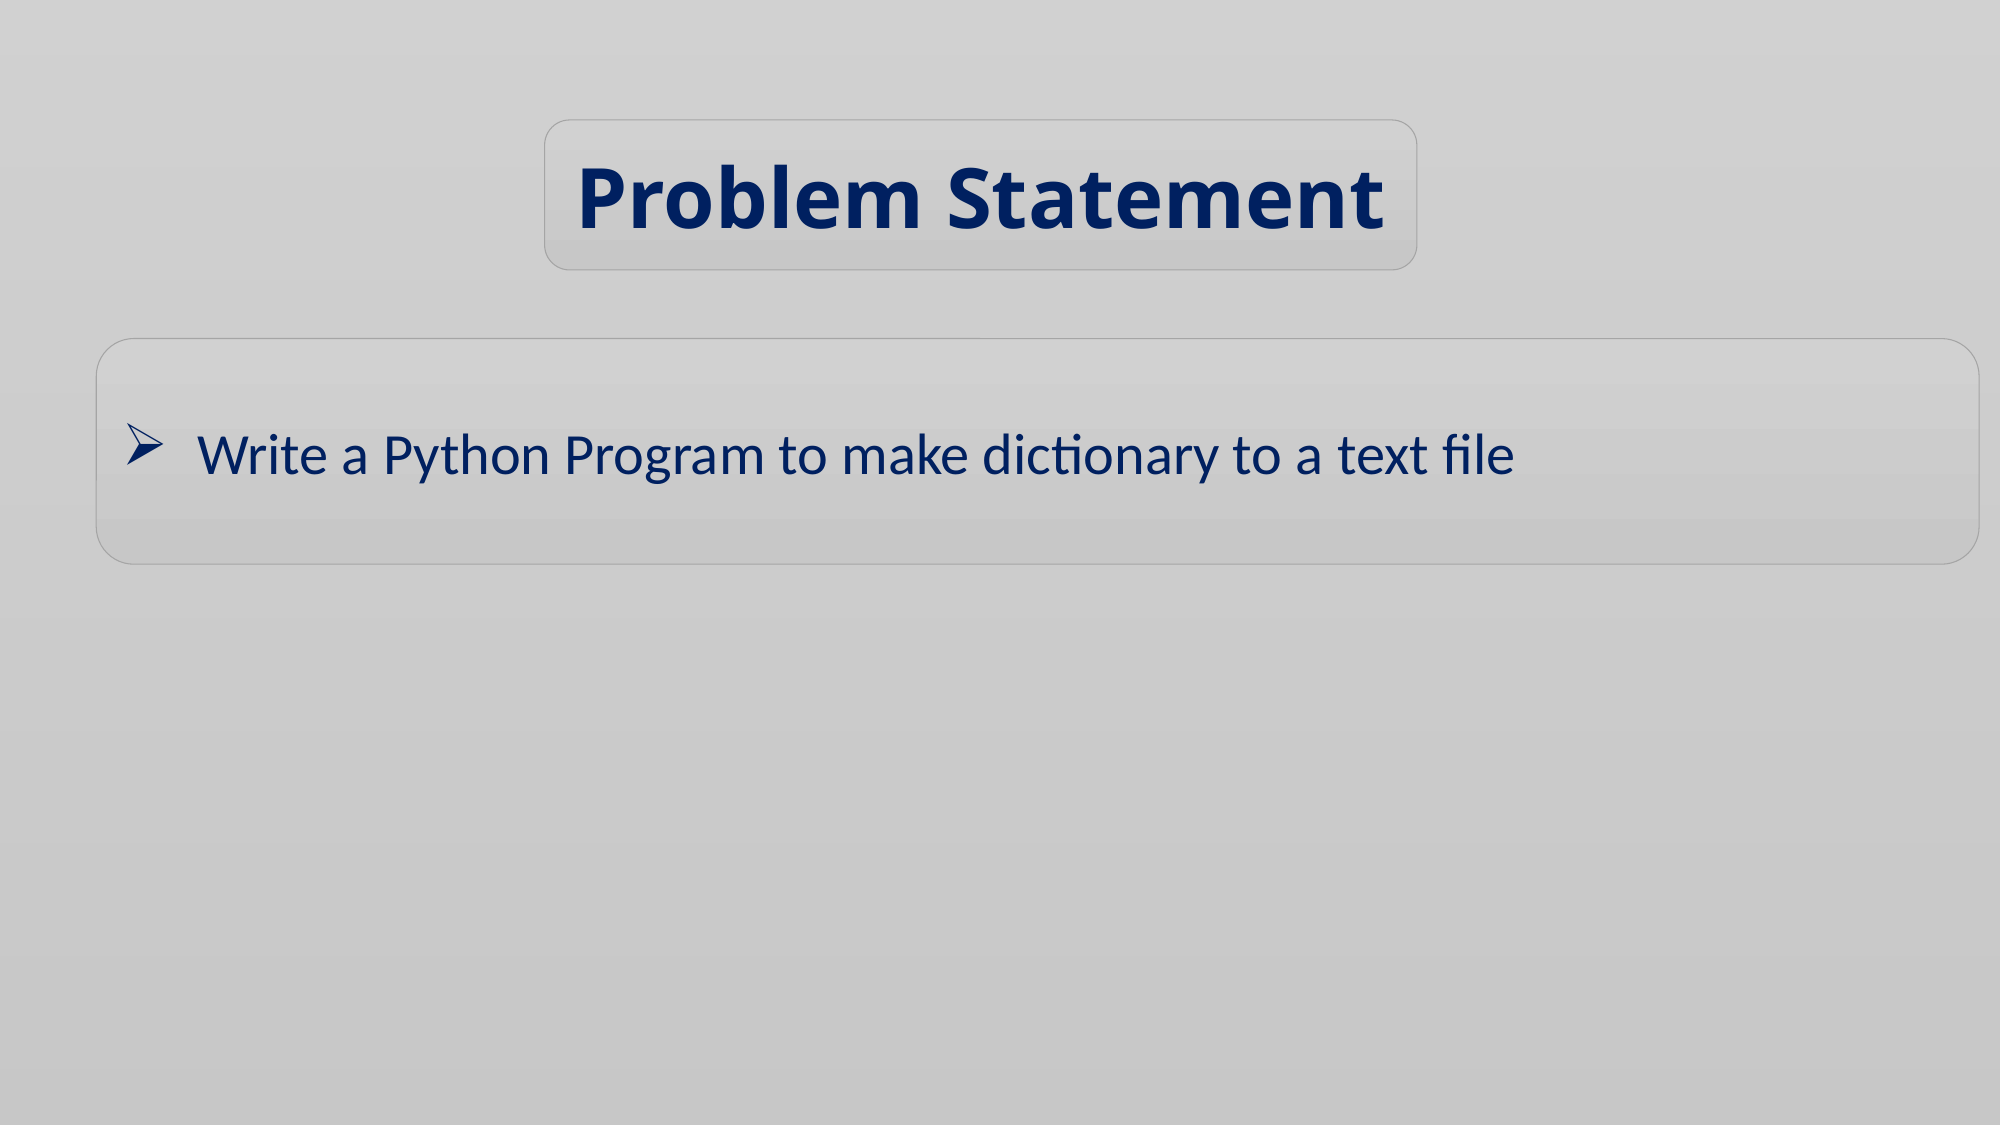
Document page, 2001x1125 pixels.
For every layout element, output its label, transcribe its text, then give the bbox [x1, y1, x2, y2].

text_box Write a Python Program to make dictionary to a text file [95, 337, 1980, 565]
text_box Problem Statement [544, 119, 1418, 271]
